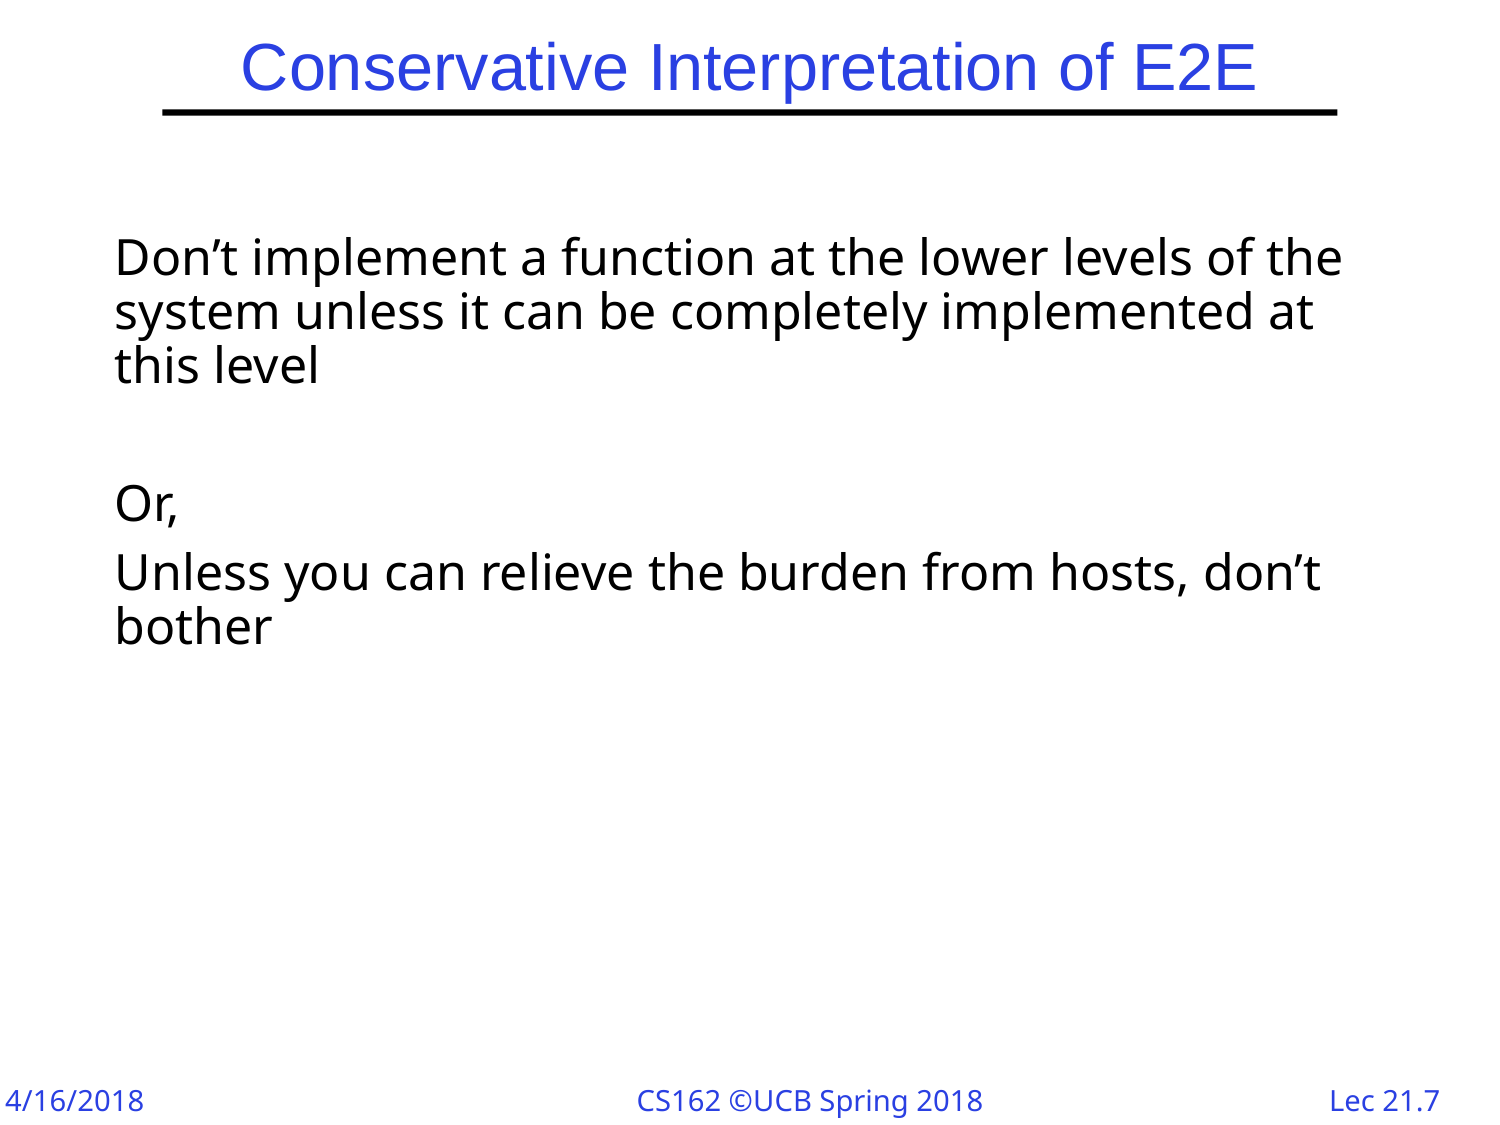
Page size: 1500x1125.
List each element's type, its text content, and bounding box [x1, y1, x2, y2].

title Conservative Interpretation of E2E [162, 24, 1338, 113]
list Don’t implement a function at the lower levels of the system unless it can be completely implemented at this level Or, Unless you can relieve the burden from hosts, don’t bother [99, 149, 1400, 988]
